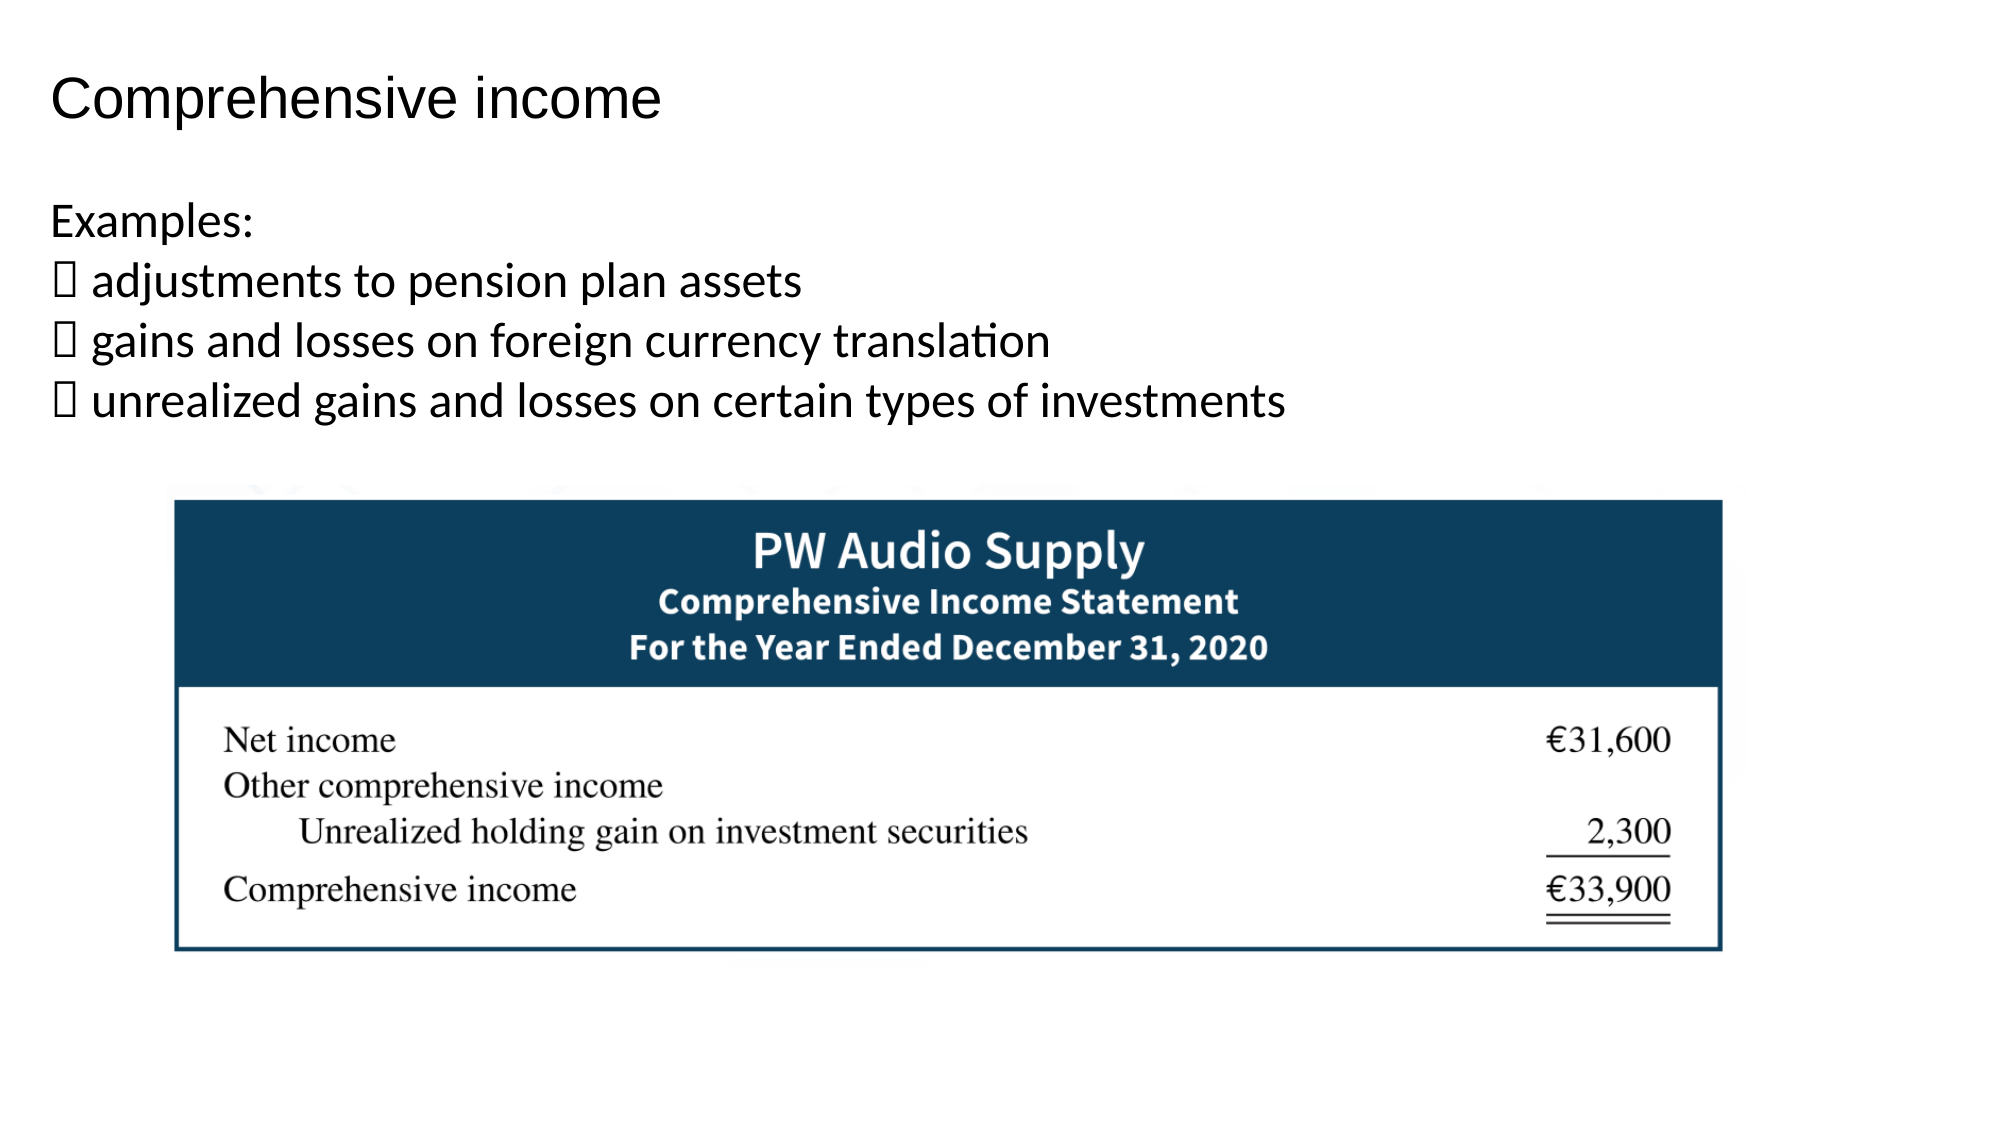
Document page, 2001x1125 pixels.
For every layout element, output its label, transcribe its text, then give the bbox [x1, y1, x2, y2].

text_box Comprehensive income [35, 0, 1761, 209]
text_box Examples:  adjustments to pension plan assets  gains and losses on foreign currency translation  unrealized gains and losses on certain types of investments [35, 180, 1615, 435]
picture [166, 485, 1746, 967]
